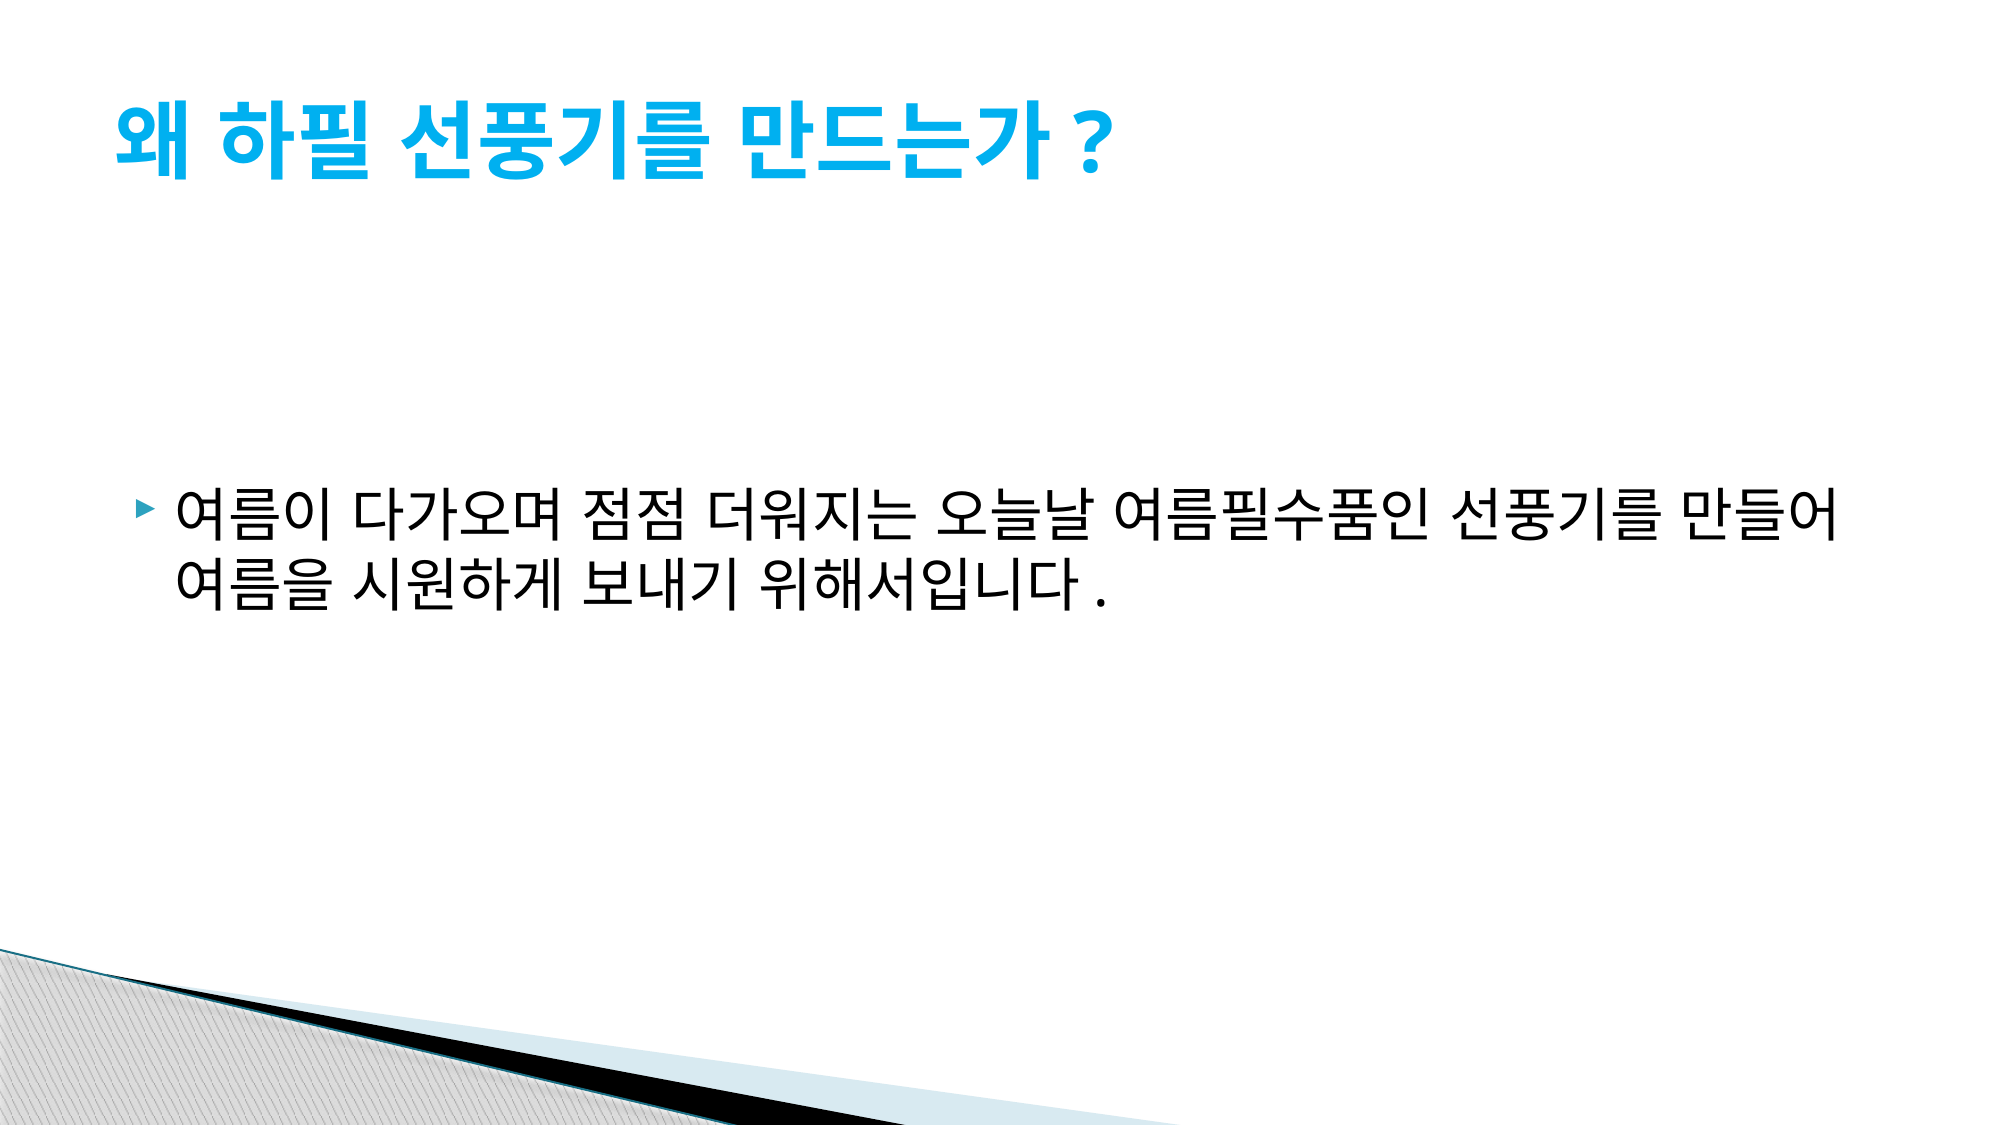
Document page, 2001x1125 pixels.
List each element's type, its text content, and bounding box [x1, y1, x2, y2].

title 왜 하필 선풍기를 만드는가? [99, 45, 1900, 233]
list 여름이 다가오며 점점 더워지는 오늘날 여름필수품인 선풍기를 만들어 여름을 시원하게 보내기 위해서입니다. [99, 243, 1900, 986]
